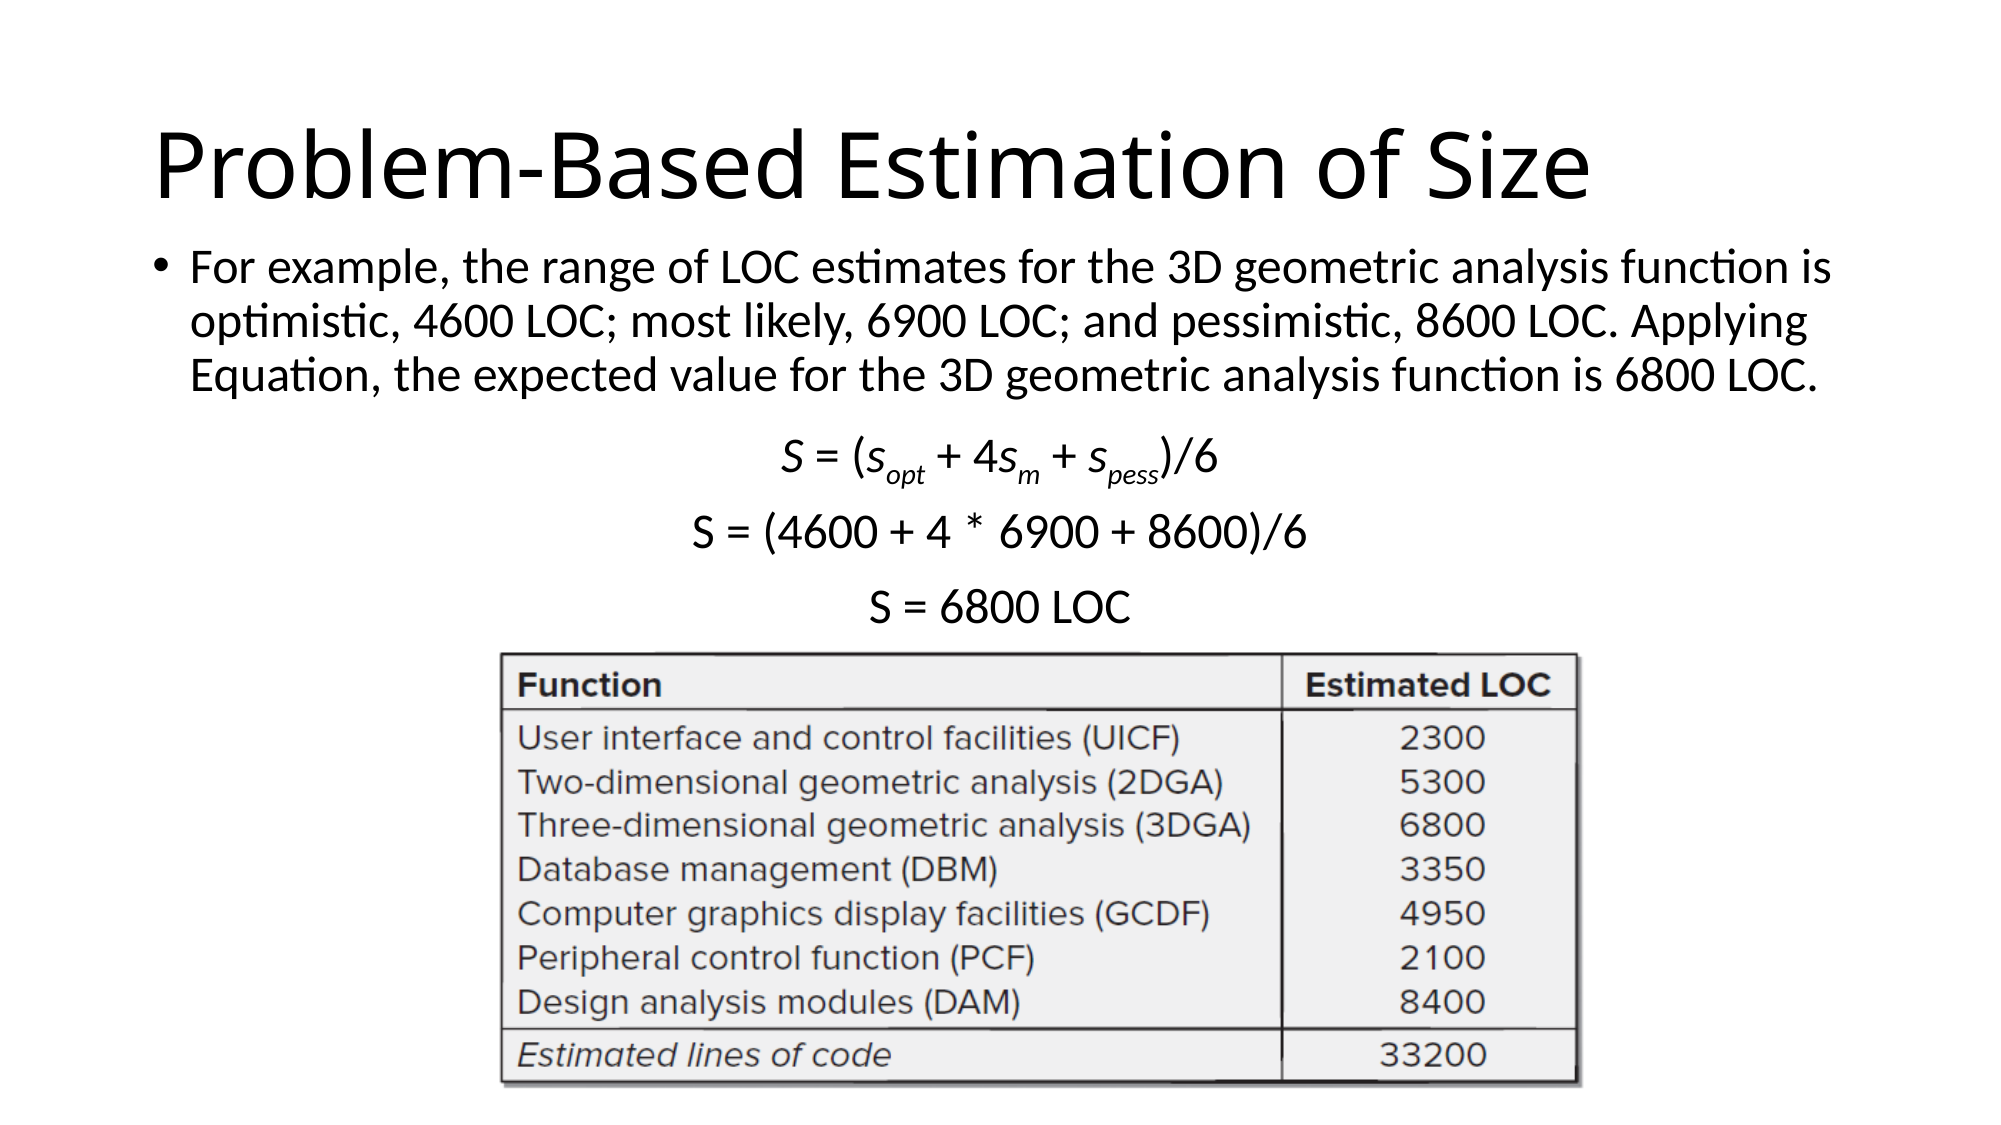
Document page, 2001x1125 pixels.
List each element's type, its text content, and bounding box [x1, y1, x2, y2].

list For example, the range of LOC estimates for the 3D geometric analysis function is optimistic, 4600 LOC; most likely, 6900 LOC; and pessimistic, 8600 LOC. Applying Equation, the expected value for the 3D geometric analysis function is 6800 LOC. S = (sopt + 4sm + spess)/6 S = (4600 + 4 * 6900 + 8600)/6 S = 6800 LOC [137, 232, 1863, 1014]
title Problem-Based Estimation of Size [137, 59, 1863, 232]
picture [487, 636, 1595, 1094]
